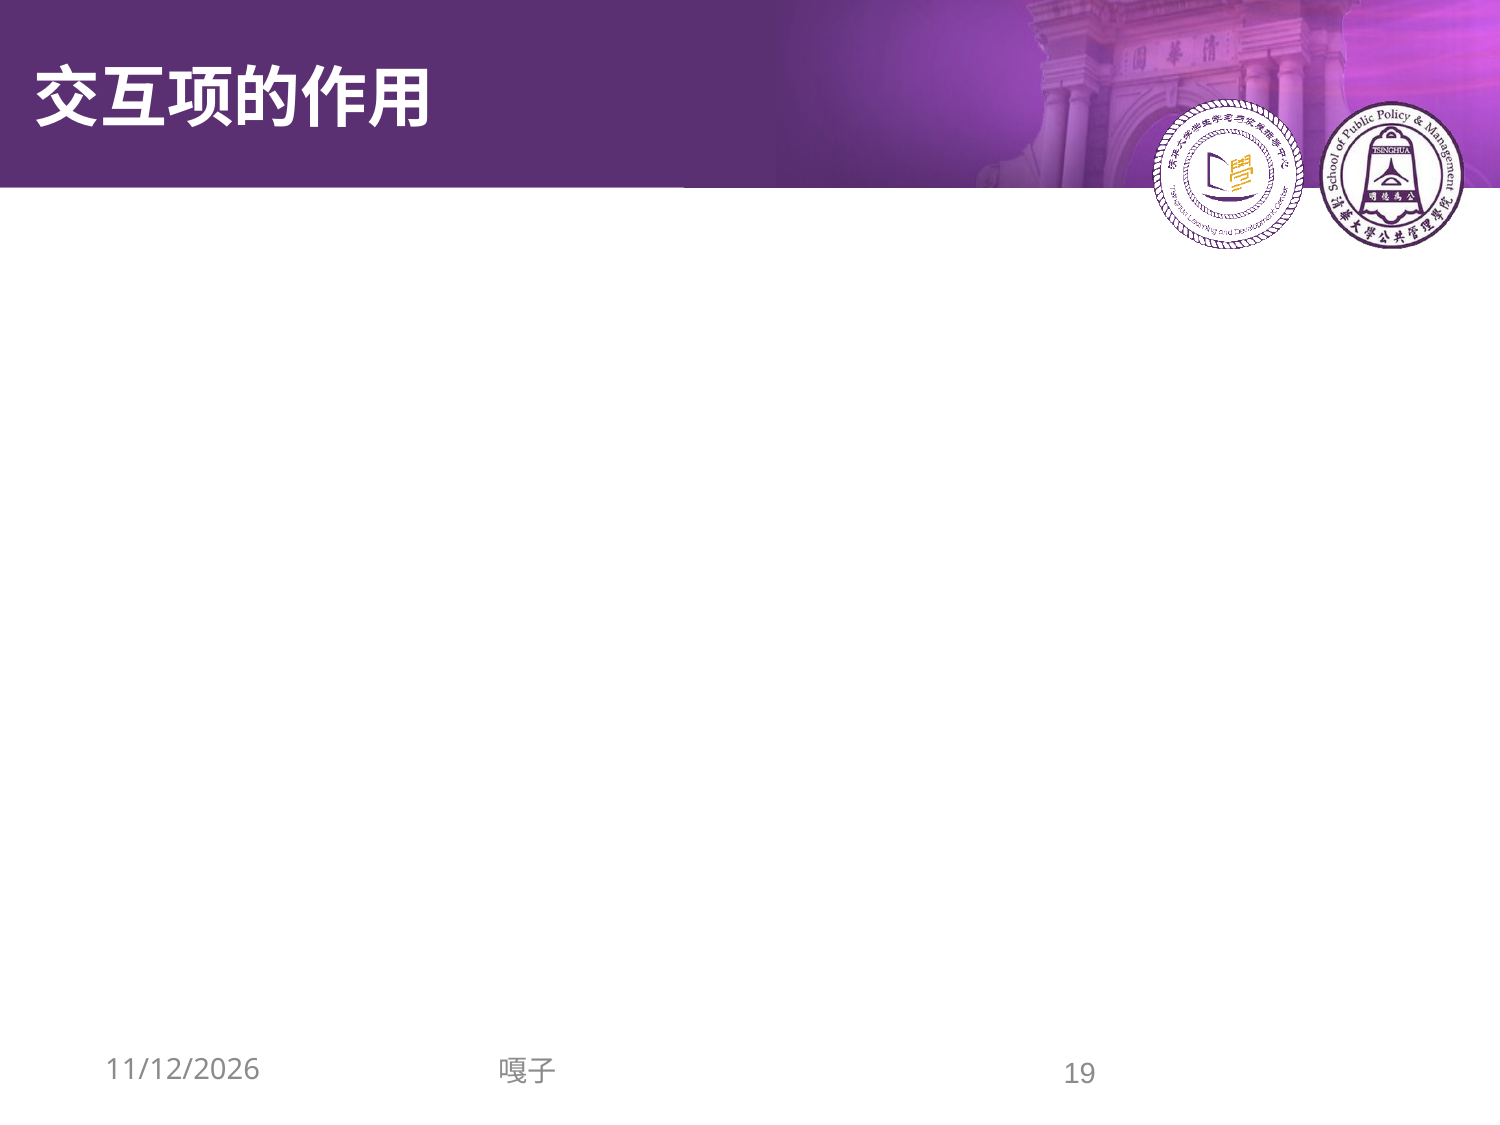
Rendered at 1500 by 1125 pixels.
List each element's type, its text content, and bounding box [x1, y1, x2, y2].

slide_number 19 [1059, 746, 1397, 1125]
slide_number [103, 746, 441, 1125]
title 交互项的作用 [31, 0, 1194, 189]
footer 嘎子 [496, 746, 1004, 1125]
picture [1146, 0, 1500, 263]
